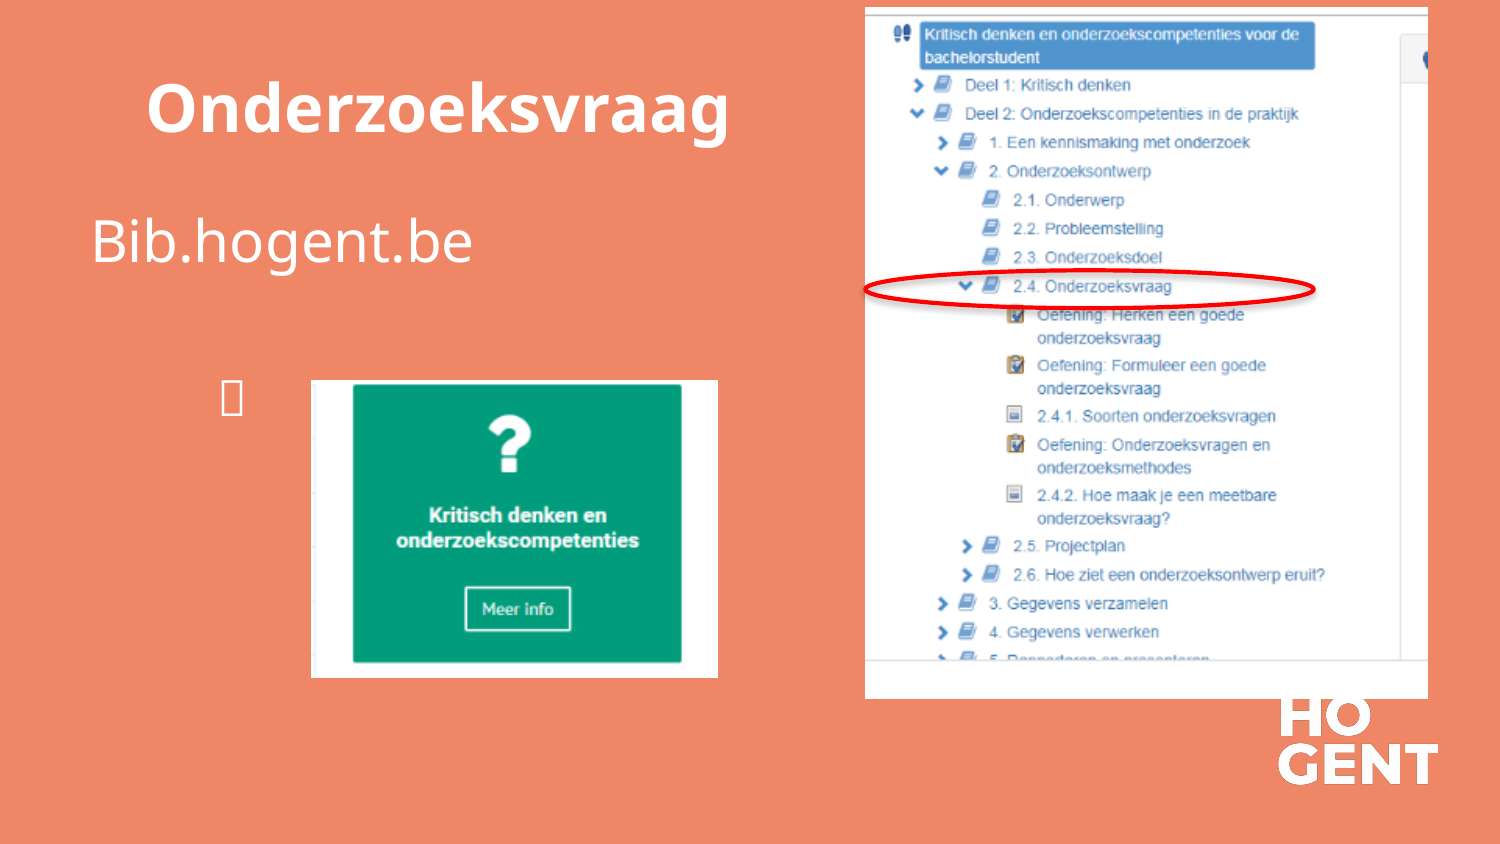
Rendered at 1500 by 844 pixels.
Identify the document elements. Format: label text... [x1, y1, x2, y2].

picture [865, 6, 1428, 700]
picture [311, 380, 718, 678]
list Bib.hogent.be  [75, 196, 860, 609]
title Onderzoeksvraag [130, 35, 860, 176]
